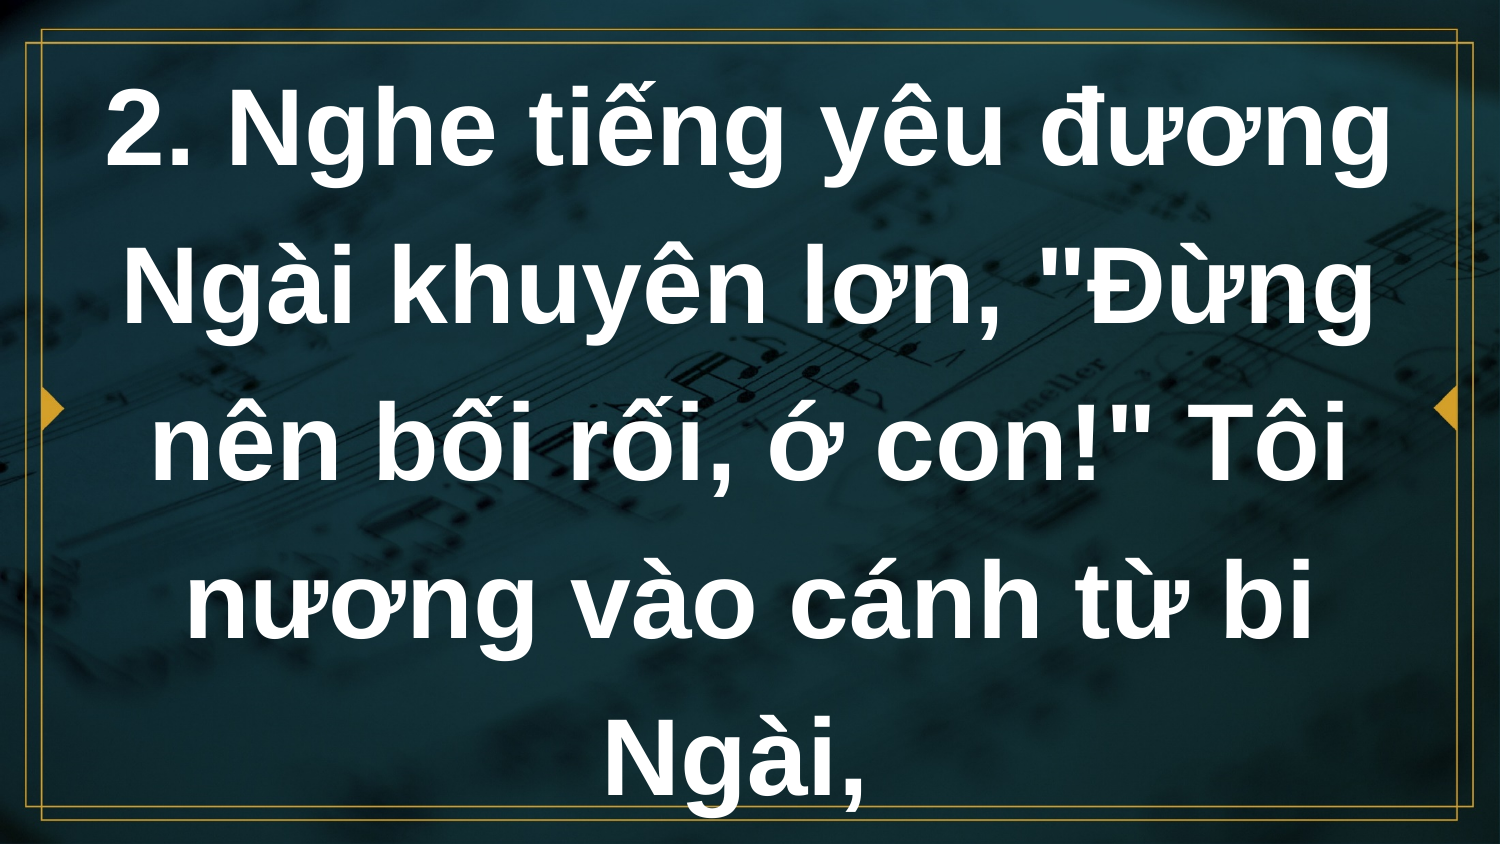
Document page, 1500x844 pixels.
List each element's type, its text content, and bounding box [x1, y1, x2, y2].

picture [0, 0, 1500, 844]
title 2. Nghe tiếng yêu đương Ngài khuyên lơn, "Đừng nên bối rối, ớ con!" Tôi nương vào cánh từ bi Ngài, [41, 40, 1459, 808]
